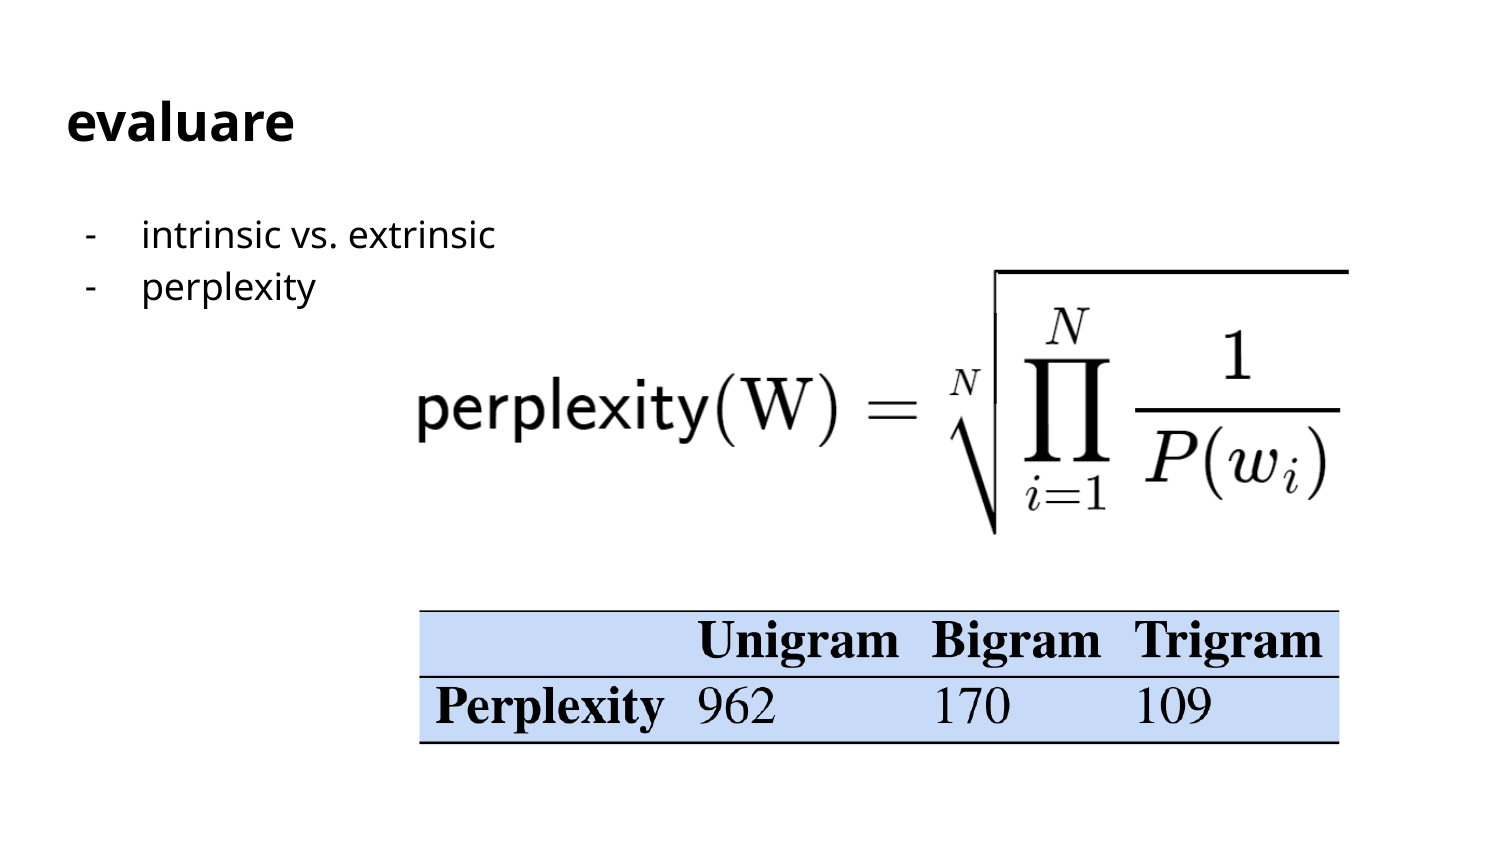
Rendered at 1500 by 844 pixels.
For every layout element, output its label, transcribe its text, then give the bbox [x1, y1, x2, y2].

picture [397, 588, 1358, 754]
title evaluare [51, 72, 1449, 167]
list intrinsic vs. extrinsic perplexity [51, 189, 1449, 750]
picture [411, 258, 1351, 541]
